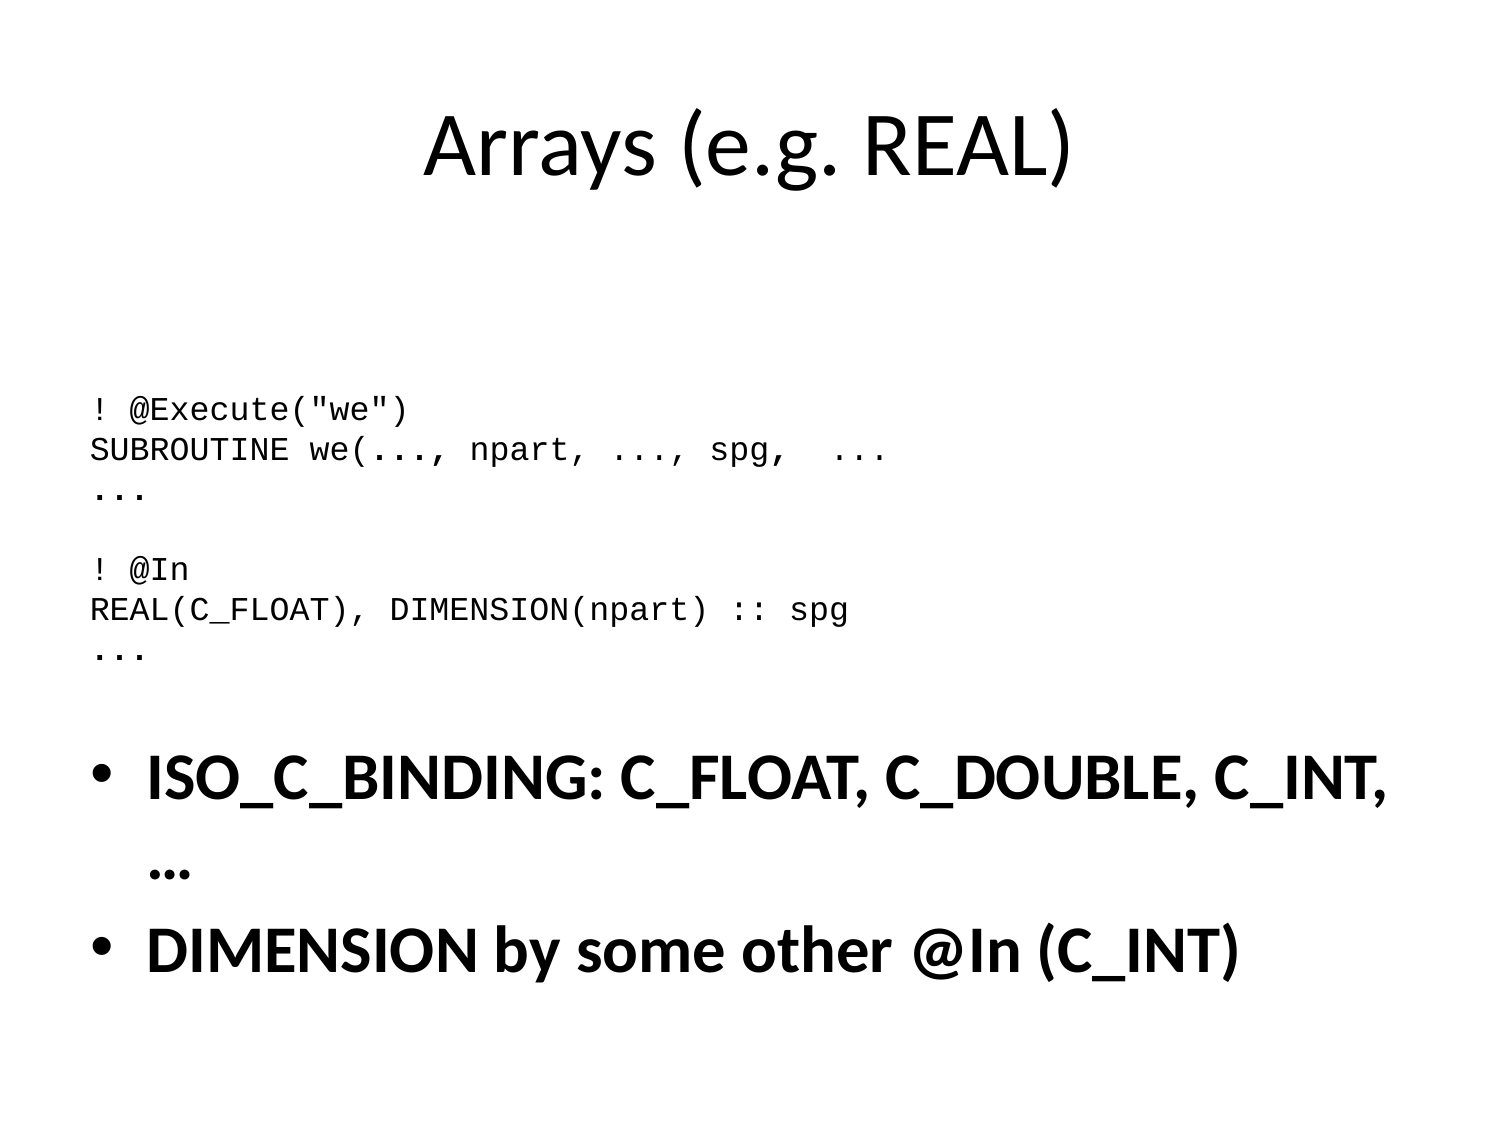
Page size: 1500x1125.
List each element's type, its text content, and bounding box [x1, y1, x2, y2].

title Arrays (e.g. REAL) [75, 45, 1425, 233]
list ISO_C_BINDING: C_FLOAT, C_DOUBLE, C_INT, … DIMENSION by some other @In (C_INT) [75, 754, 1425, 1005]
text_box ! @Execute("we") SUBROUTINE we(..., npart, ..., spg, ... ... ! @In REAL(C_FLOAT), DIMENSION(npart) :: spg ... [74, 299, 1425, 754]
